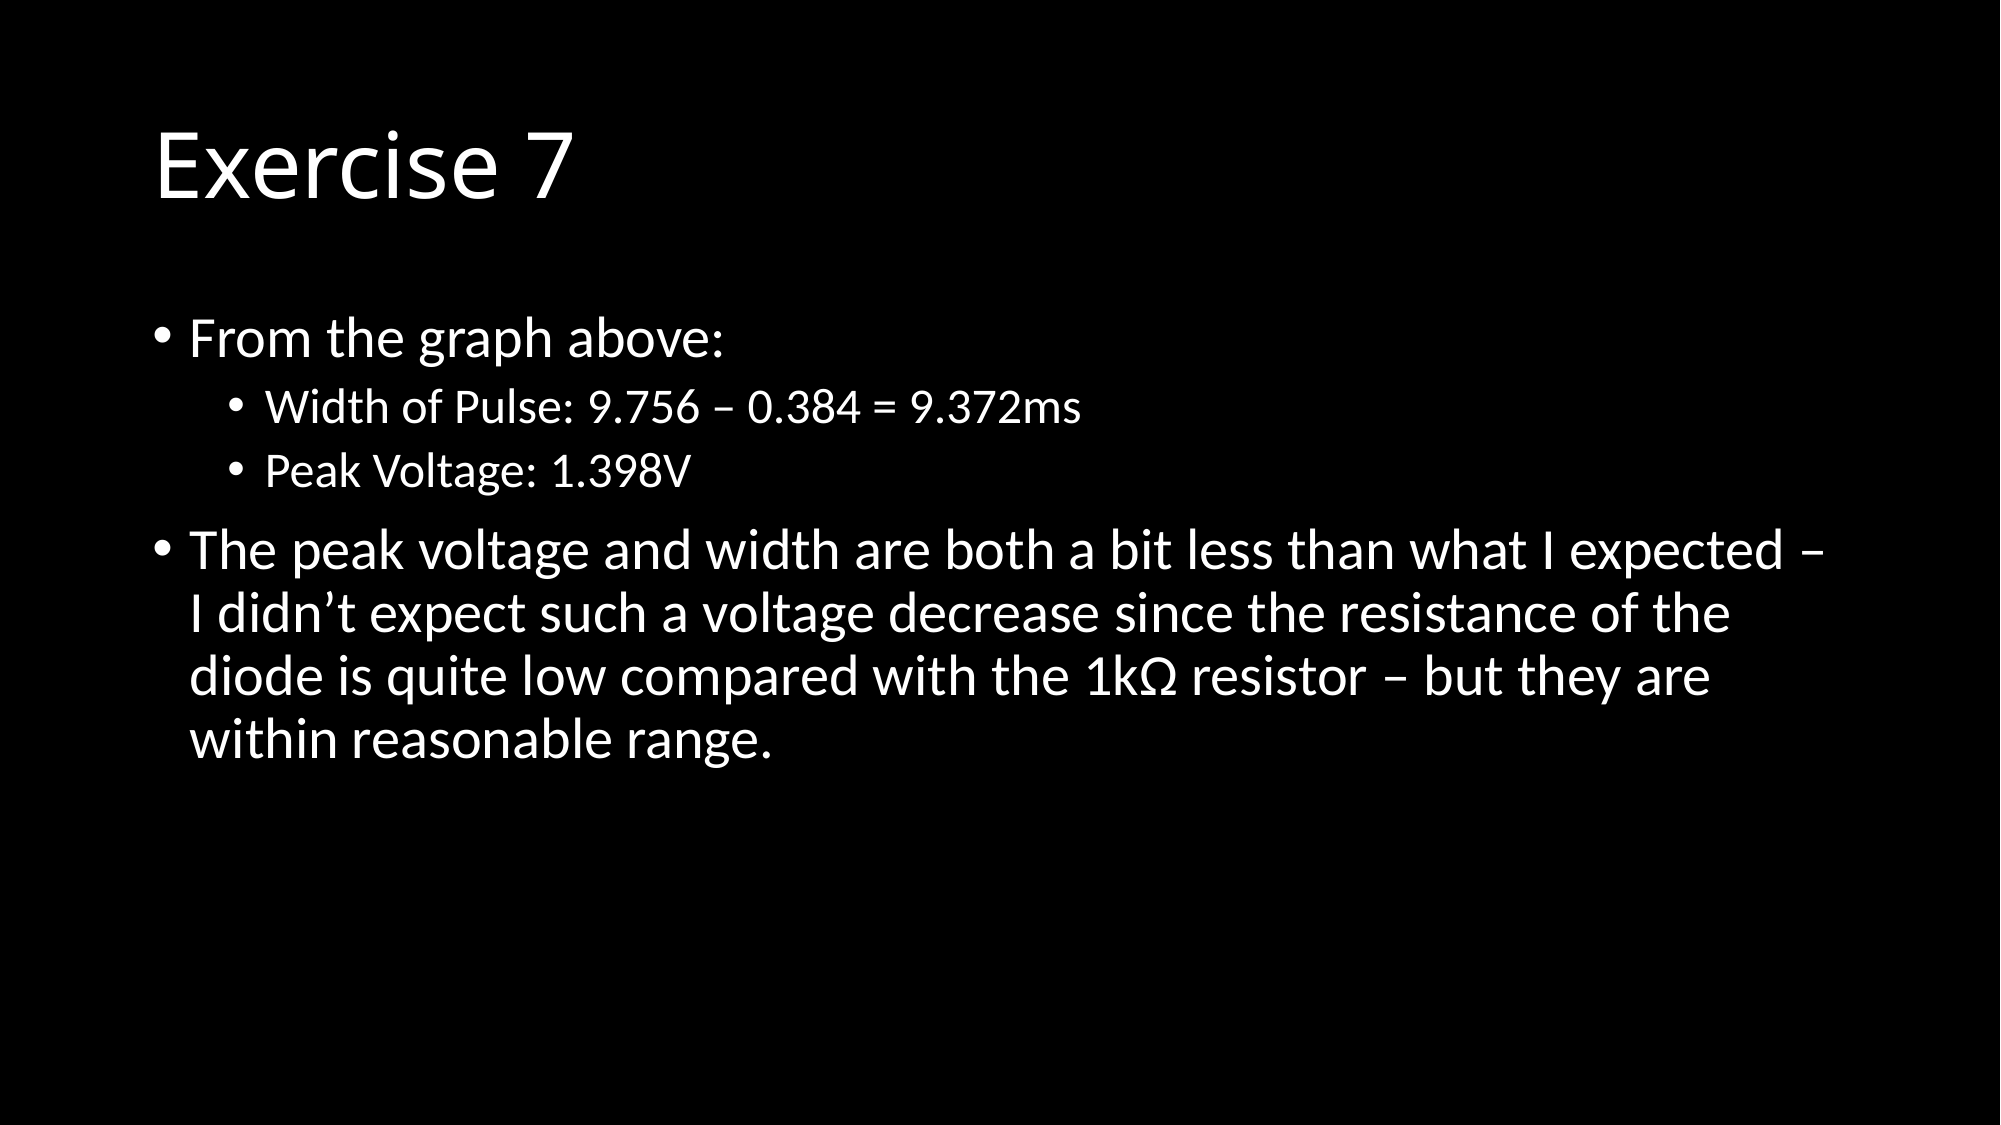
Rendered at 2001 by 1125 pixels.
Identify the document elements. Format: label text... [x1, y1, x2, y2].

title Exercise 7 [137, 59, 1863, 278]
list From the graph above: Width of Pulse: 9.756 – 0.384 = 9.372ms Peak Voltage: 1.398V The peak voltage and width are both a bit less than what I expected – I didn’t expect such a voltage decrease since the resistance of the diode is quite low compared with the 1kΩ resistor – but they are within reasonable range. [137, 299, 1863, 1014]
